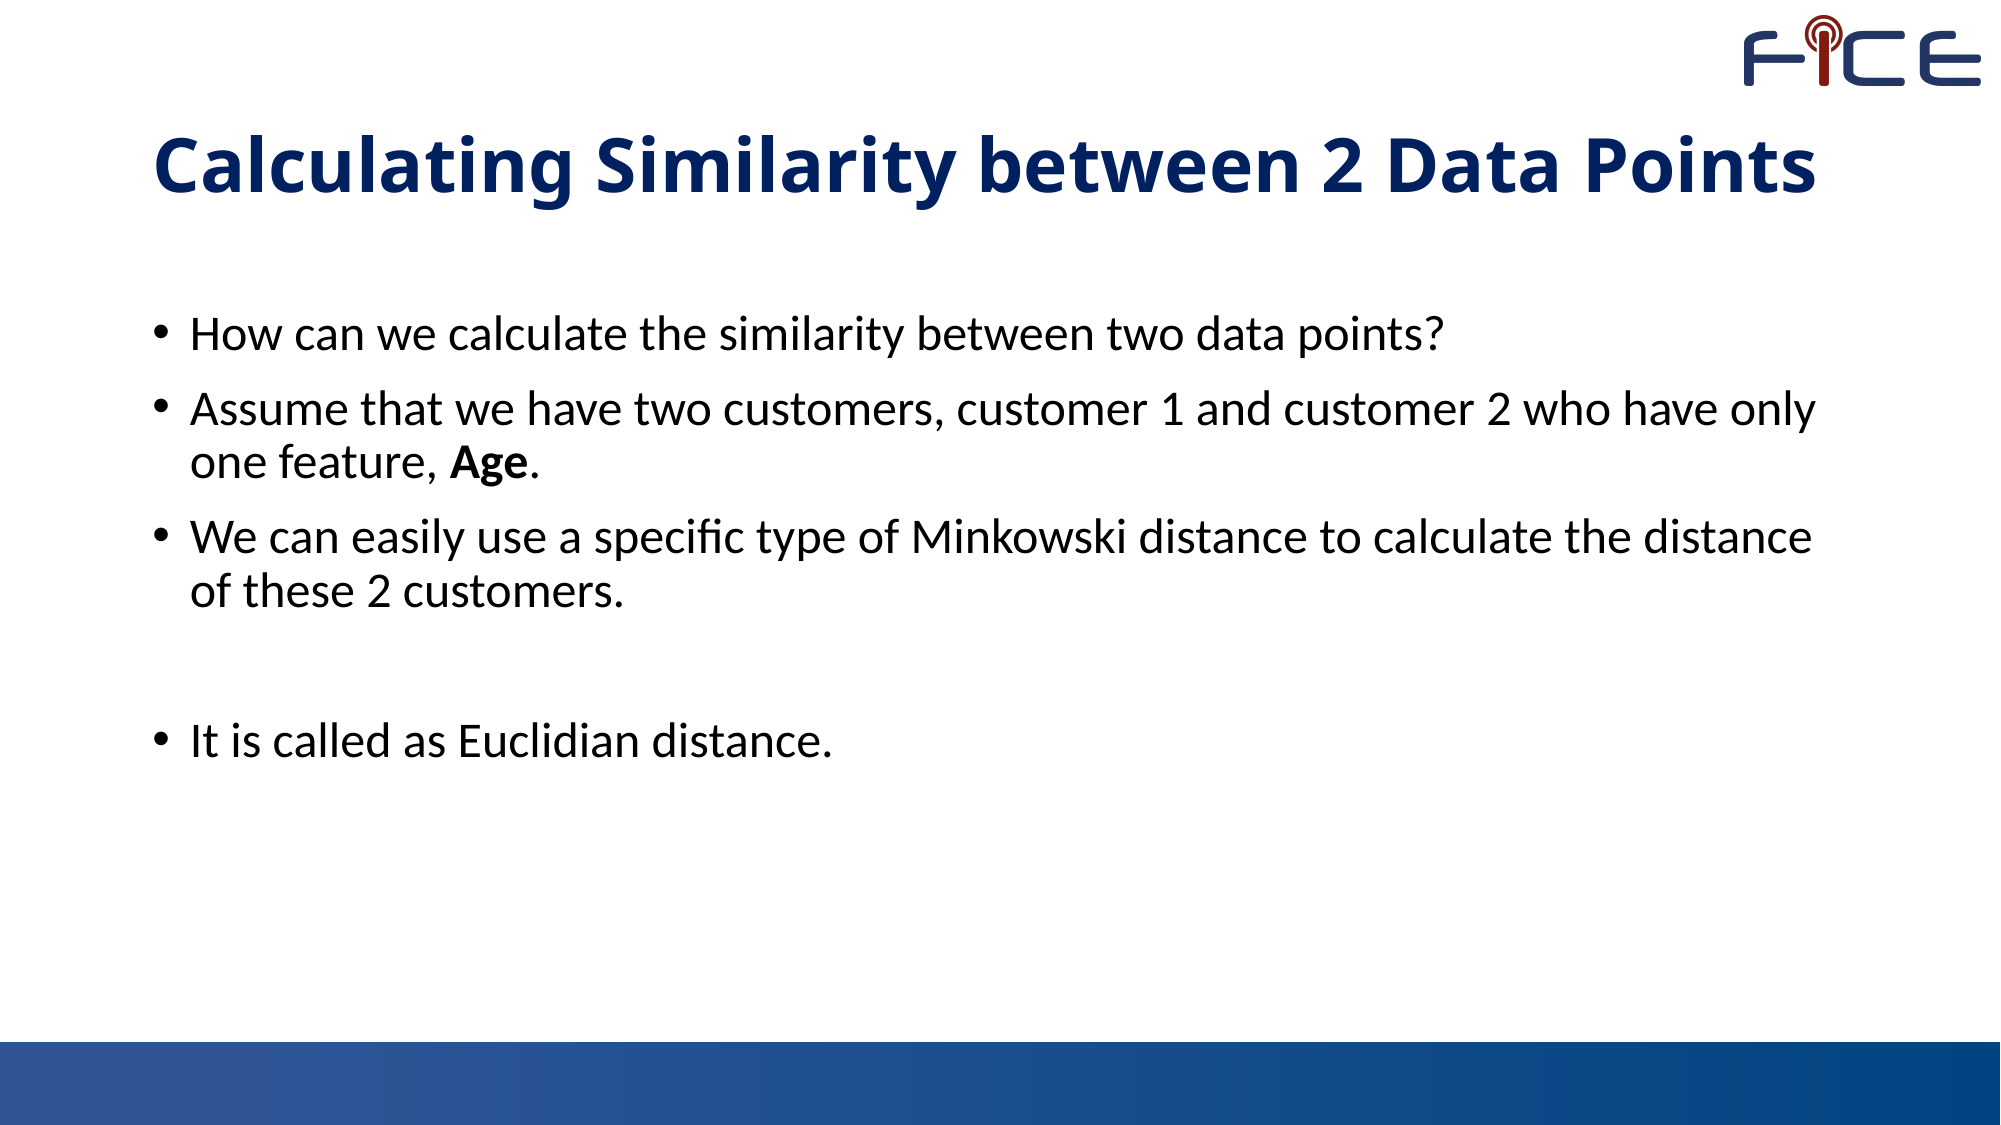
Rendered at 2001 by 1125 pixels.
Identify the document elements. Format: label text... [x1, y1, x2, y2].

title Calculating Similarity between 2 Data Points [137, 59, 1863, 278]
picture [1744, 15, 1981, 86]
